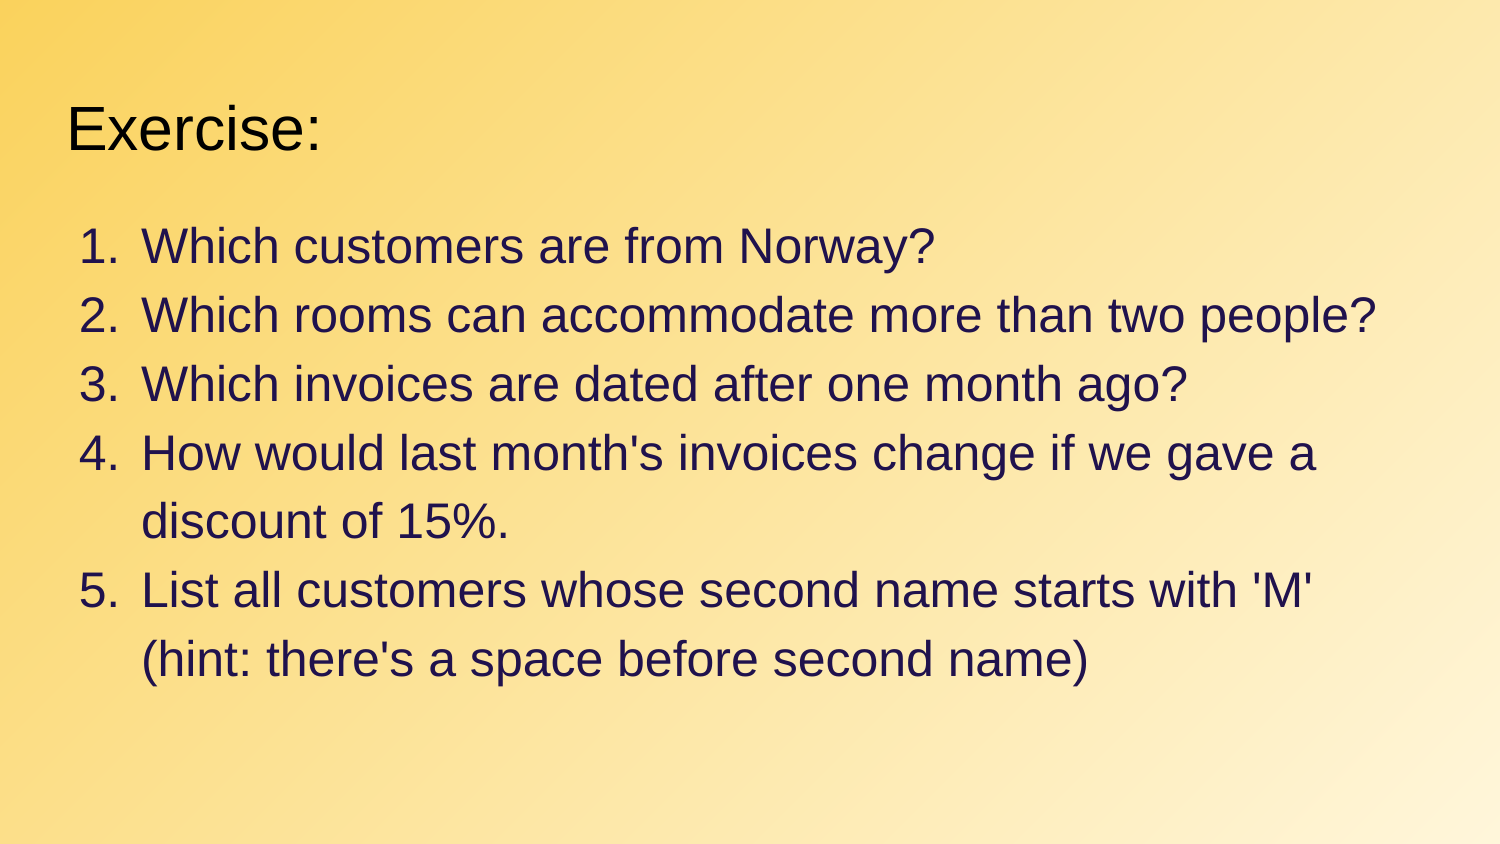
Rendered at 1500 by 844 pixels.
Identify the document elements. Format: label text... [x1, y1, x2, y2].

title Exercise: [51, 72, 1449, 167]
list Which customers are from Norway? Which rooms can accommodate more than two people? Which invoices are dated after one month ago? How would last month's invoices change if we gave a discount of 15%. List all customers whose second name starts with 'M' (hint: there's a space before second name) [51, 189, 1449, 750]
